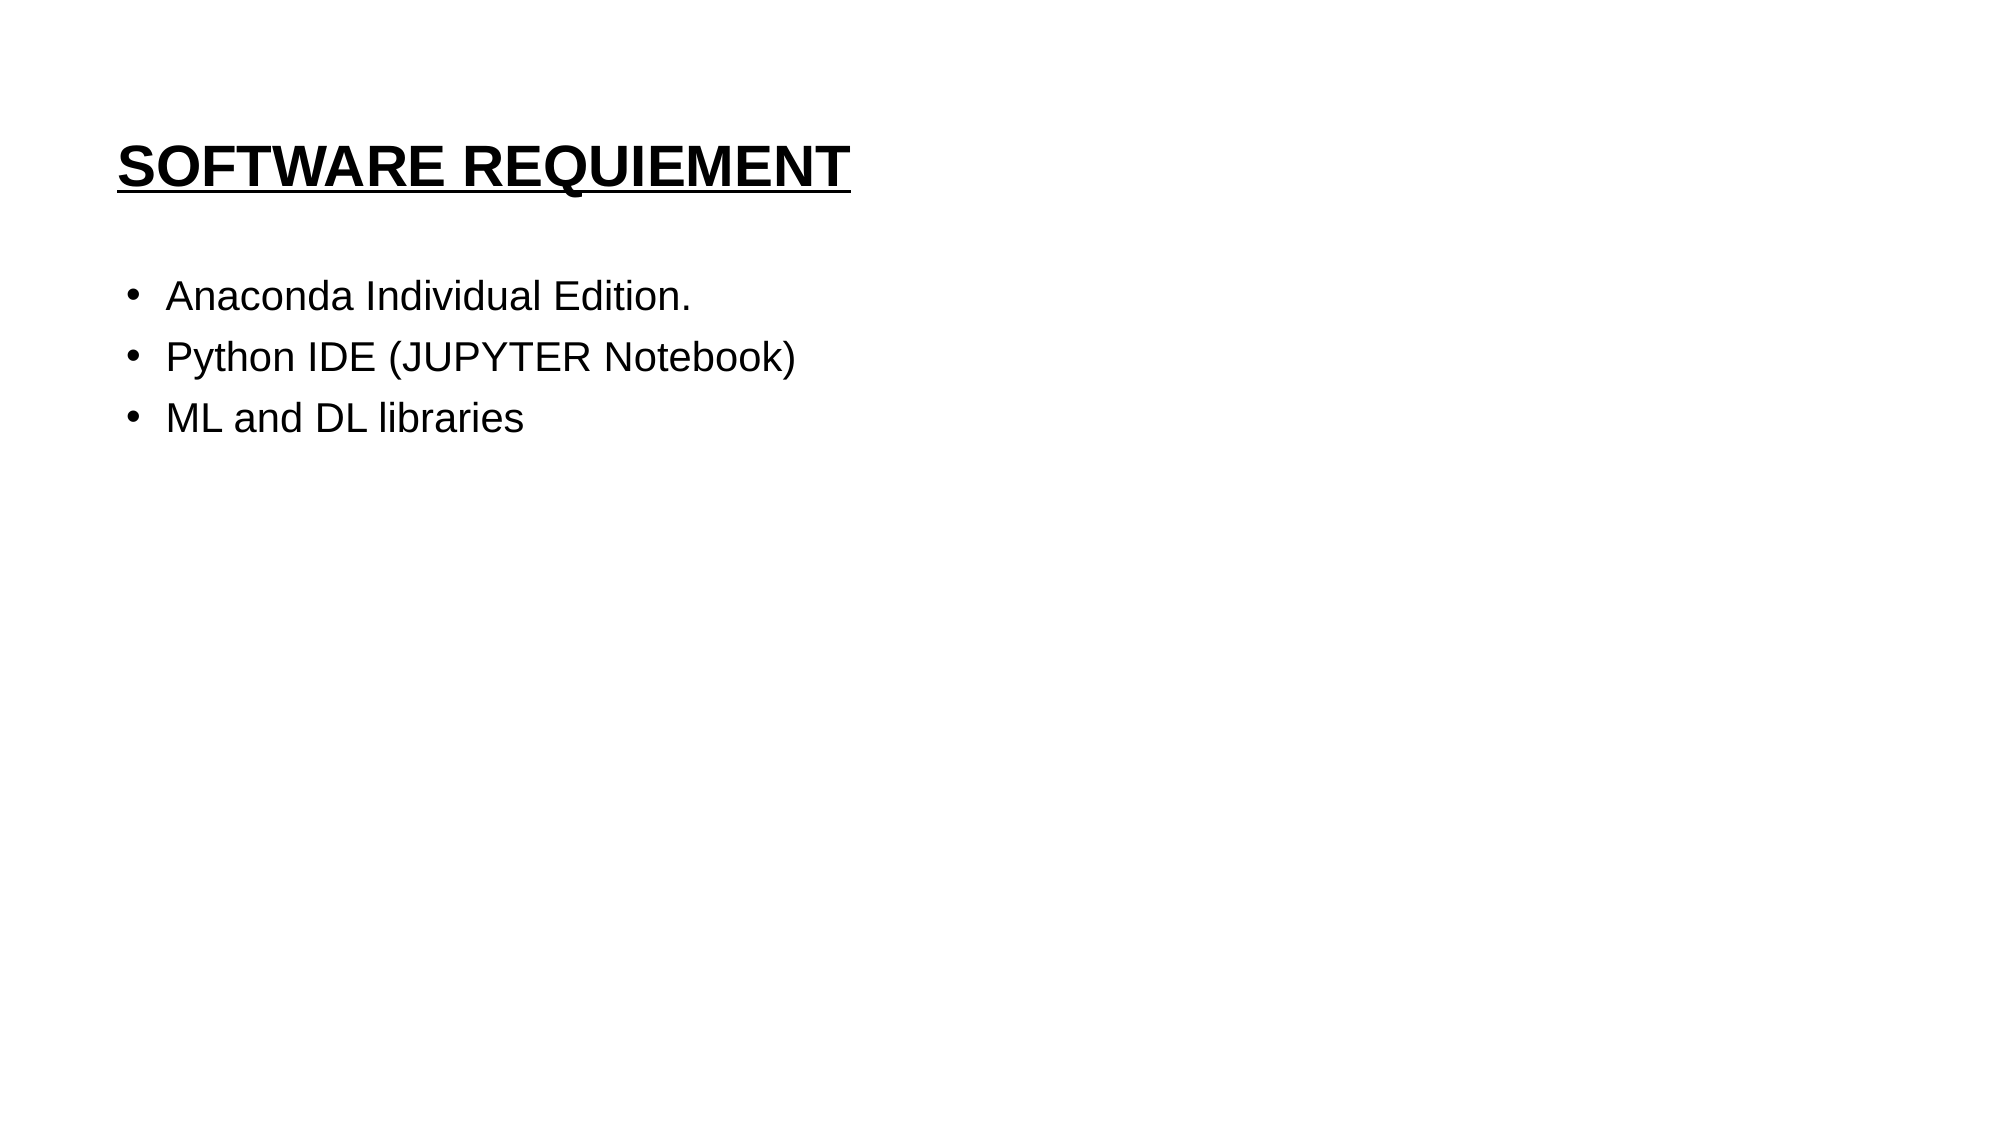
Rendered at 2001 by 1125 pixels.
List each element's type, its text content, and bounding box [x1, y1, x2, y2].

title SOFTWARE REQUIEMENT [102, 68, 1513, 268]
list Anaconda Individual Edition. Python IDE (JUPYTER Notebook) ML and DL libraries [111, 267, 1522, 1053]
